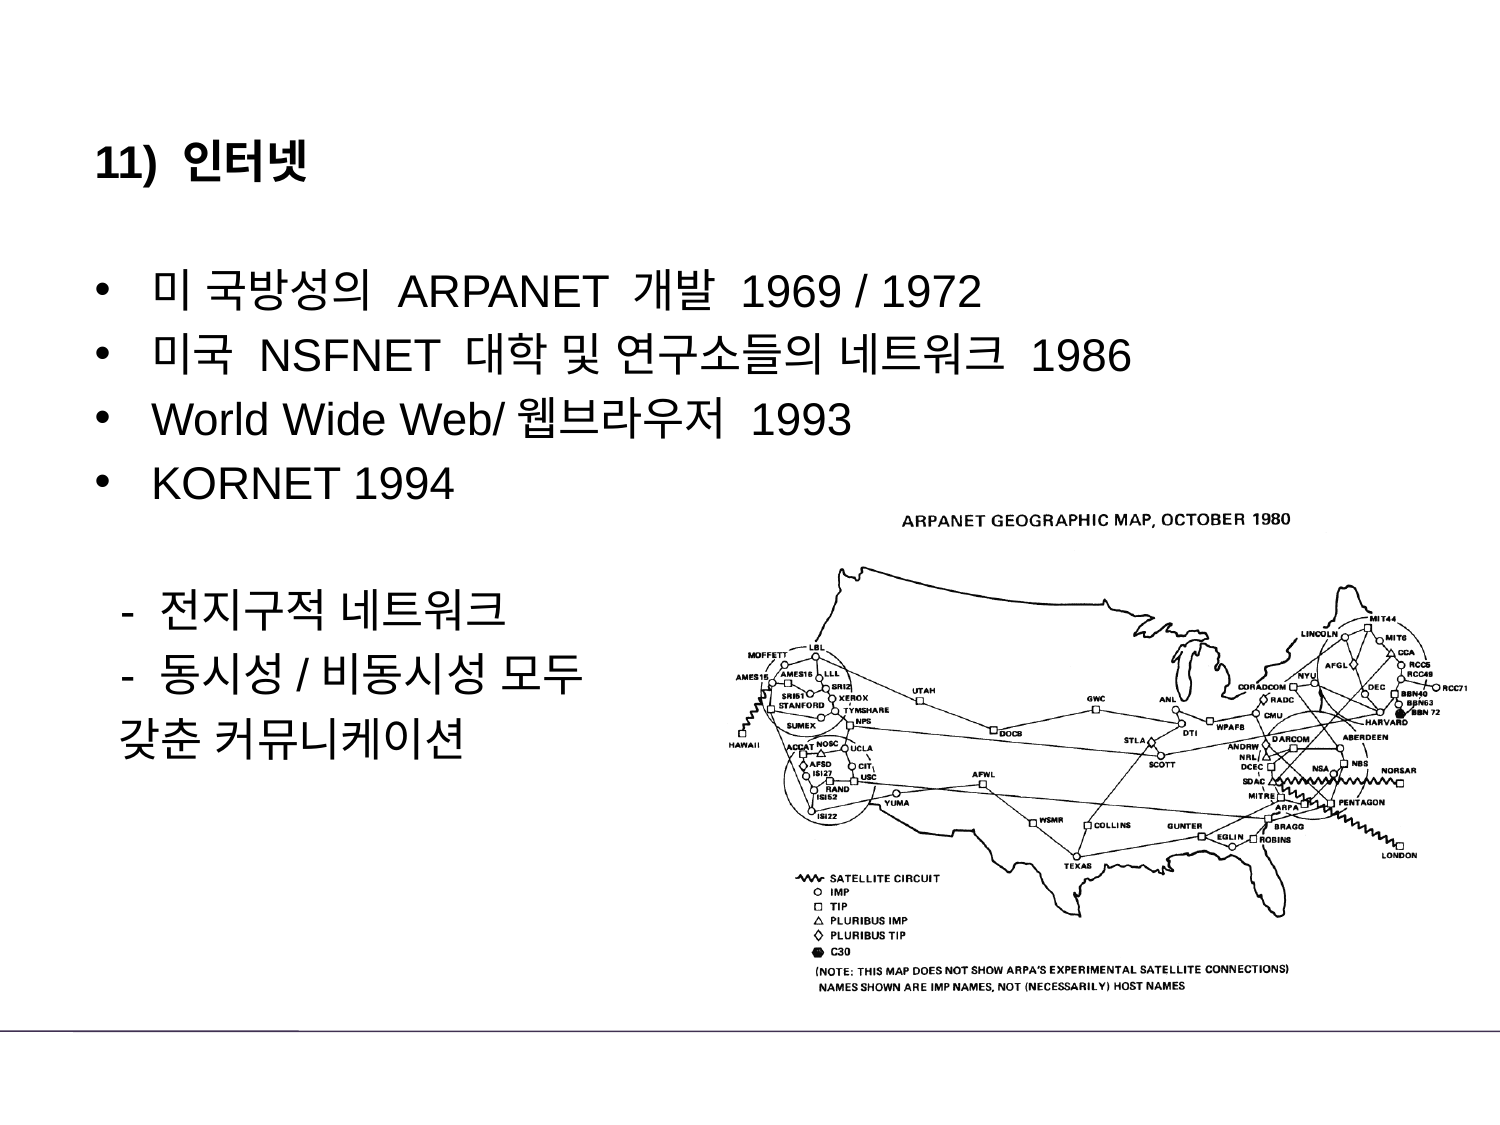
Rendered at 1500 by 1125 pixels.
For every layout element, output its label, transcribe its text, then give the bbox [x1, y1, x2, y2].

text_box 11) 인터넷 미 국방성의 ARPANET 개발 1969 / 1972 미국 NSFNET 대학 및 연구소들의 네트워크 1986 World Wide Web/웹브라우저 1993 KORNET 1994 - 전지구적 네트워크 - 동시성/비동시성 모두 갖춘 커뮤니케이션 [79, 125, 1425, 1005]
picture [726, 503, 1473, 1006]
